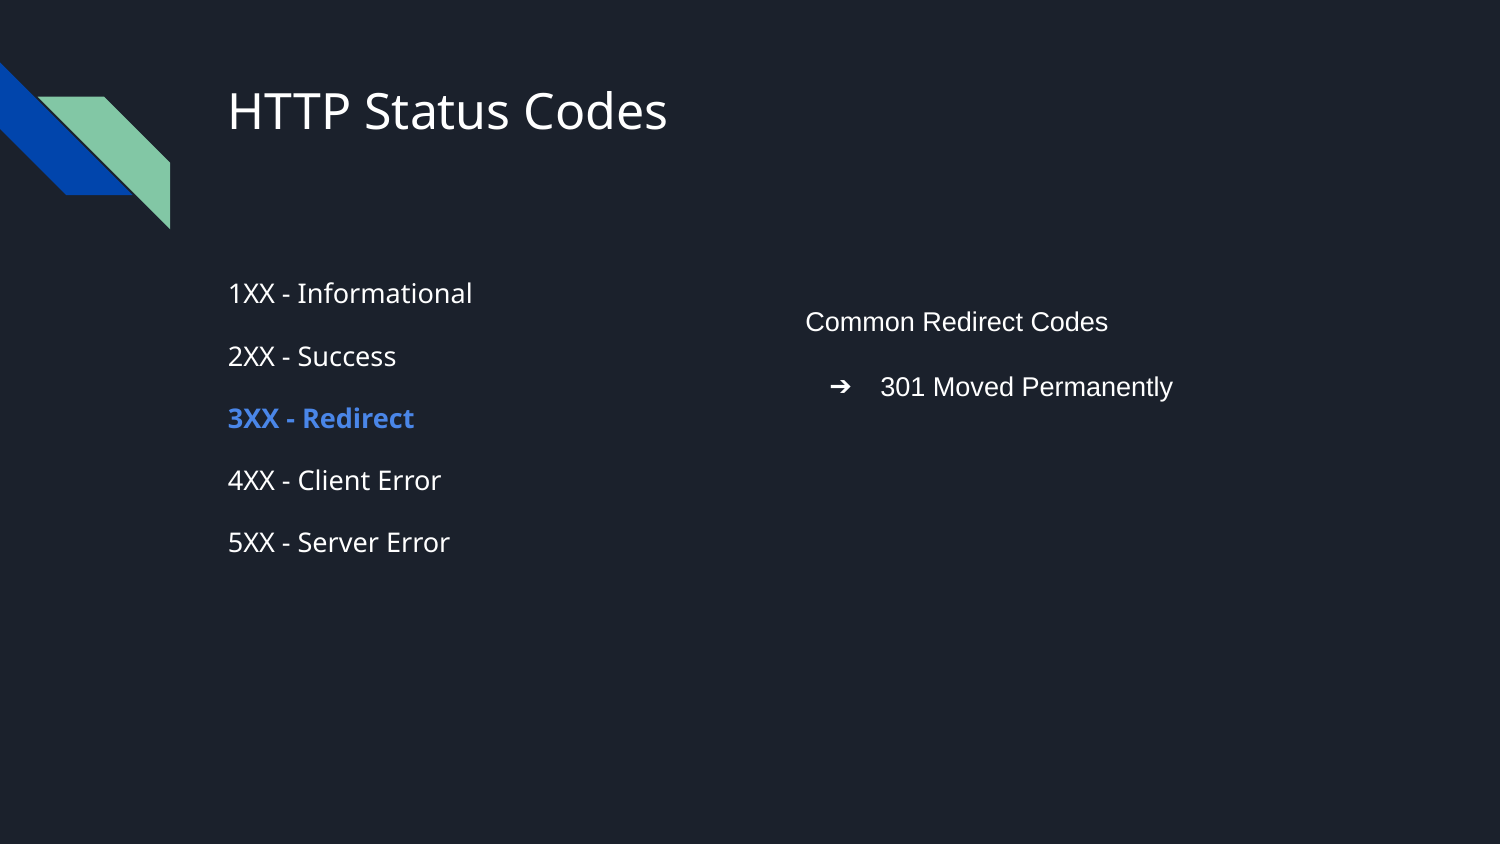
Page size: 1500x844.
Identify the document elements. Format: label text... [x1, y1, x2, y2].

title HTTP Status Codes [212, 64, 1368, 215]
list 1XX - Informational 2XX - Success 3XX - Redirect 4XX - Client Error 5XX - Server Error [212, 256, 777, 702]
text_box Common Redirect Codes 301 Moved Permanently [790, 256, 1327, 618]
